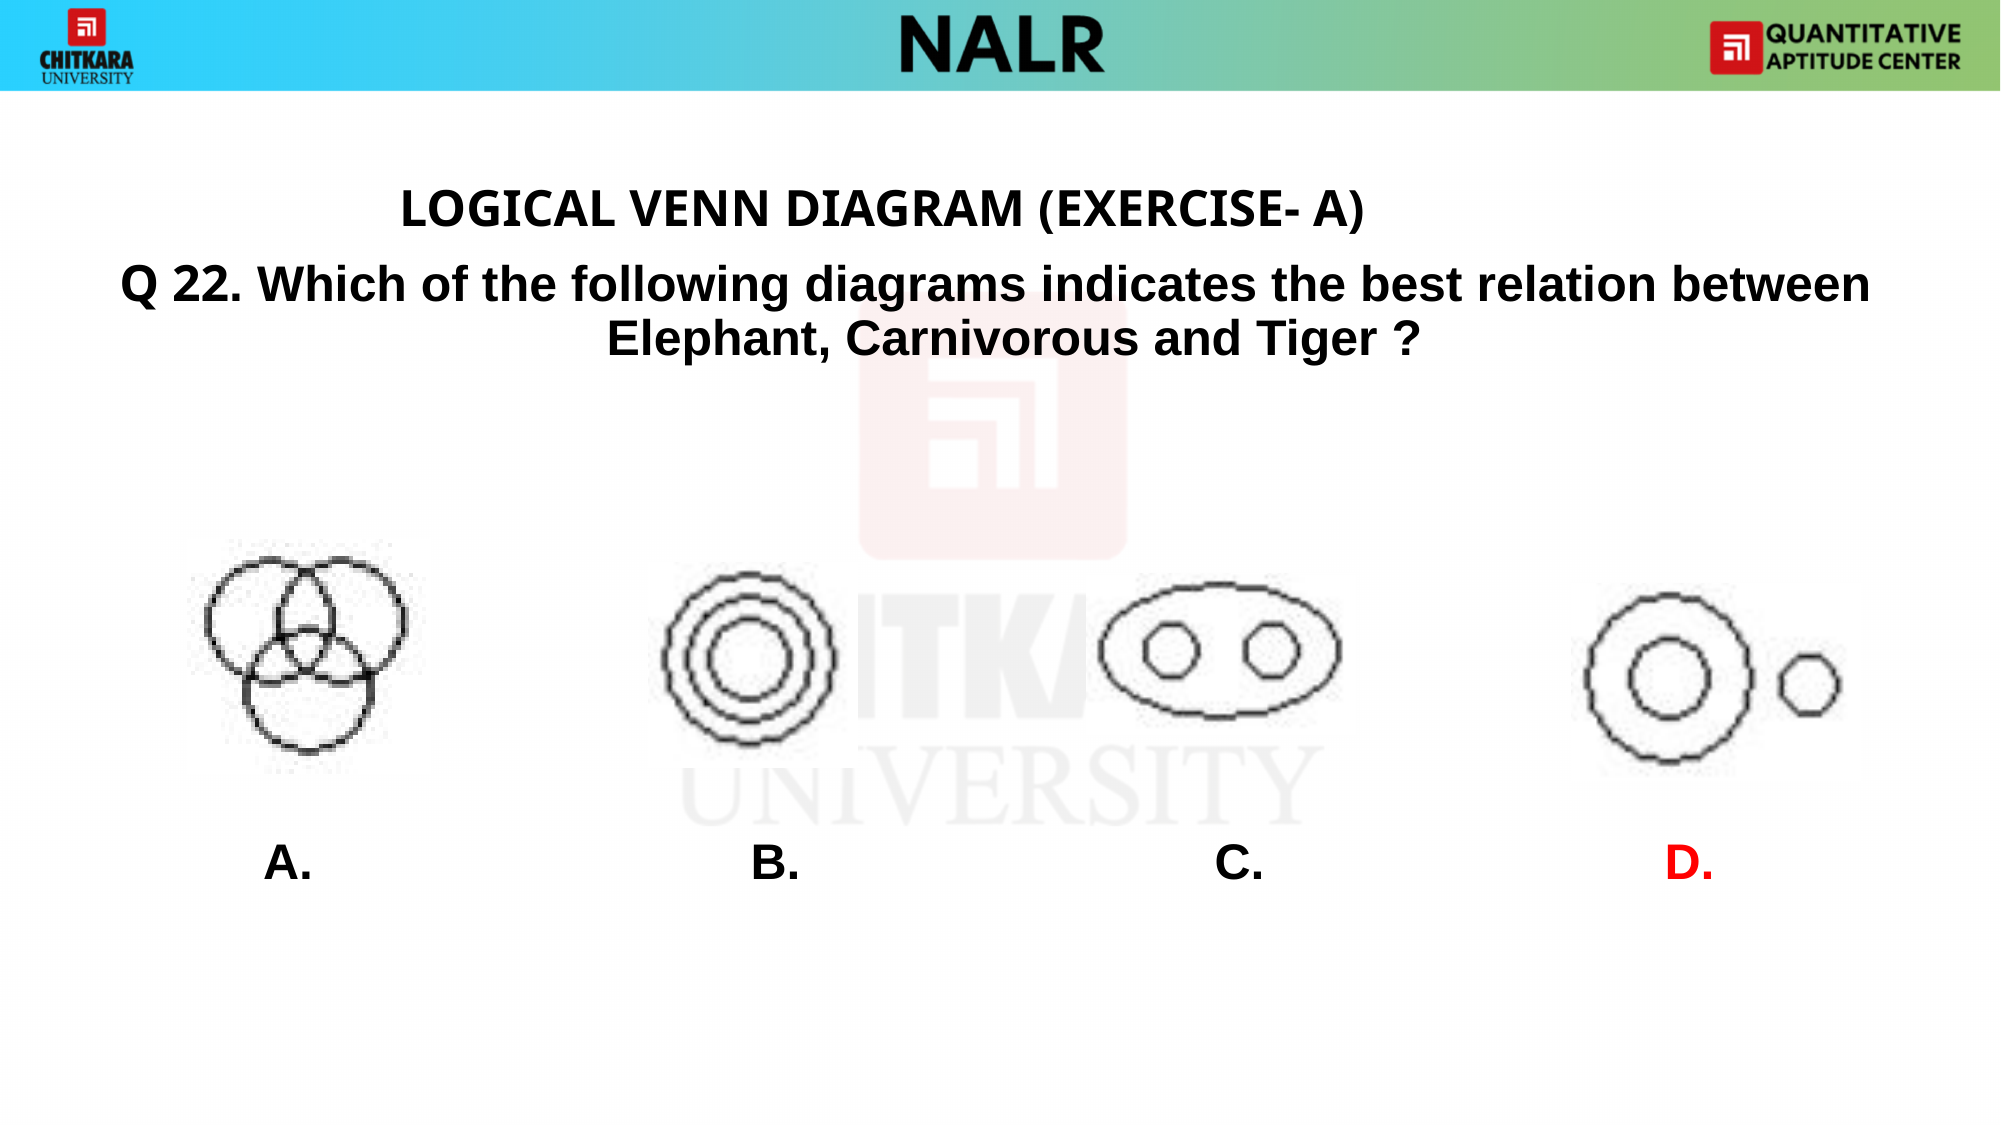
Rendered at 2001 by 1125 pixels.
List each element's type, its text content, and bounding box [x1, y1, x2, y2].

list LOGICAL VENN DIAGRAM (EXERCISE- A) Q 22. Which of the following diagrams indicates the best relation between Elephant, Carnivorous and Tiger ? A. B. C. D. [33, 175, 1959, 1053]
picture [0, 0, 2001, 1125]
